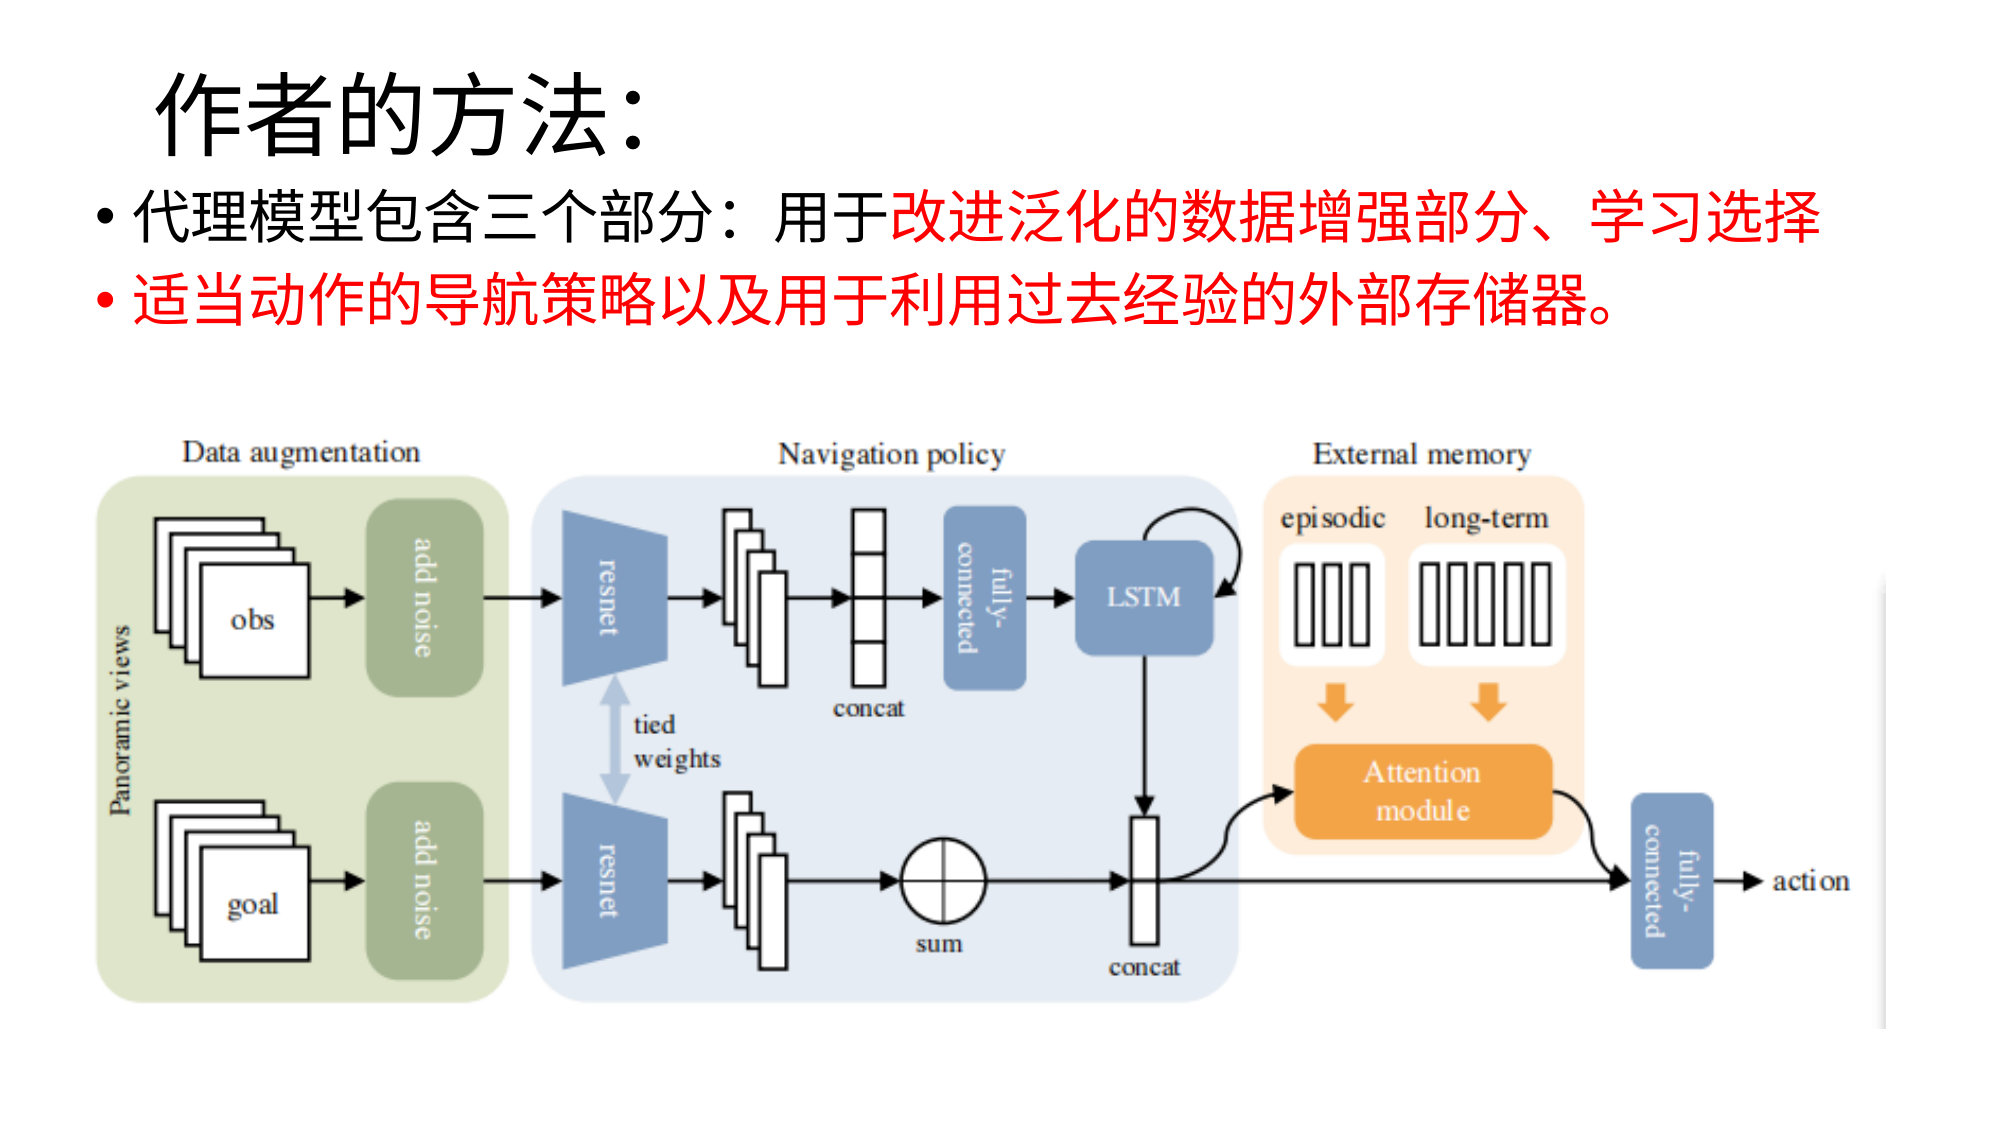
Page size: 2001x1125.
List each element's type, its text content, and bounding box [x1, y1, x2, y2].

picture [13, 386, 1886, 1029]
list 代理模型包含三个部分：用于改进泛化的数据增强部分、学习选择 适当动作的导航策略以及用于利用过去经验的外部存储器。 [79, 180, 1863, 386]
title 作者的方法： [137, 59, 1863, 180]
